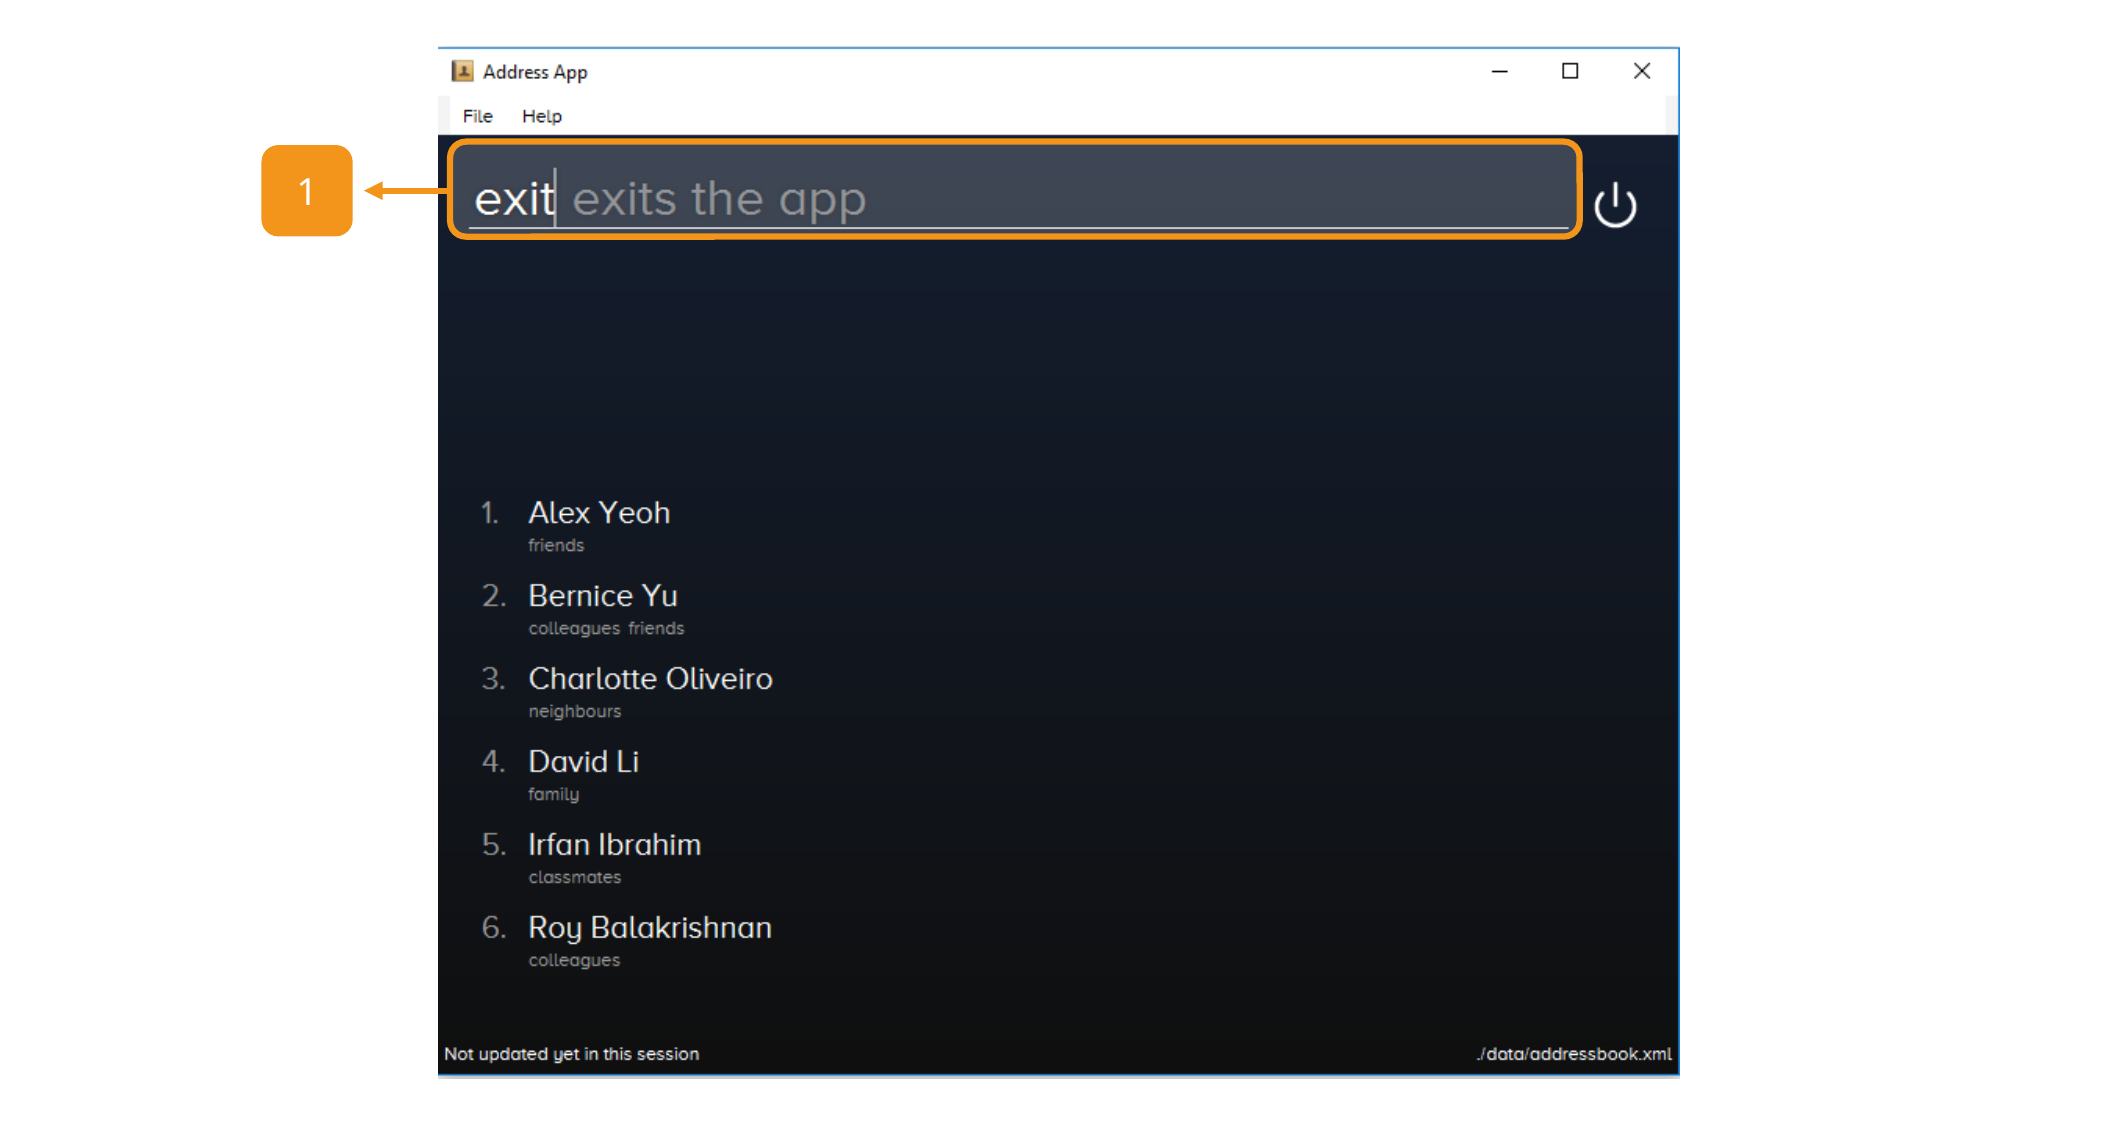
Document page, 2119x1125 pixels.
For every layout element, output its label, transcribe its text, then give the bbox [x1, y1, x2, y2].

text_box 1 [263, 146, 352, 235]
picture [438, 46, 1680, 1079]
